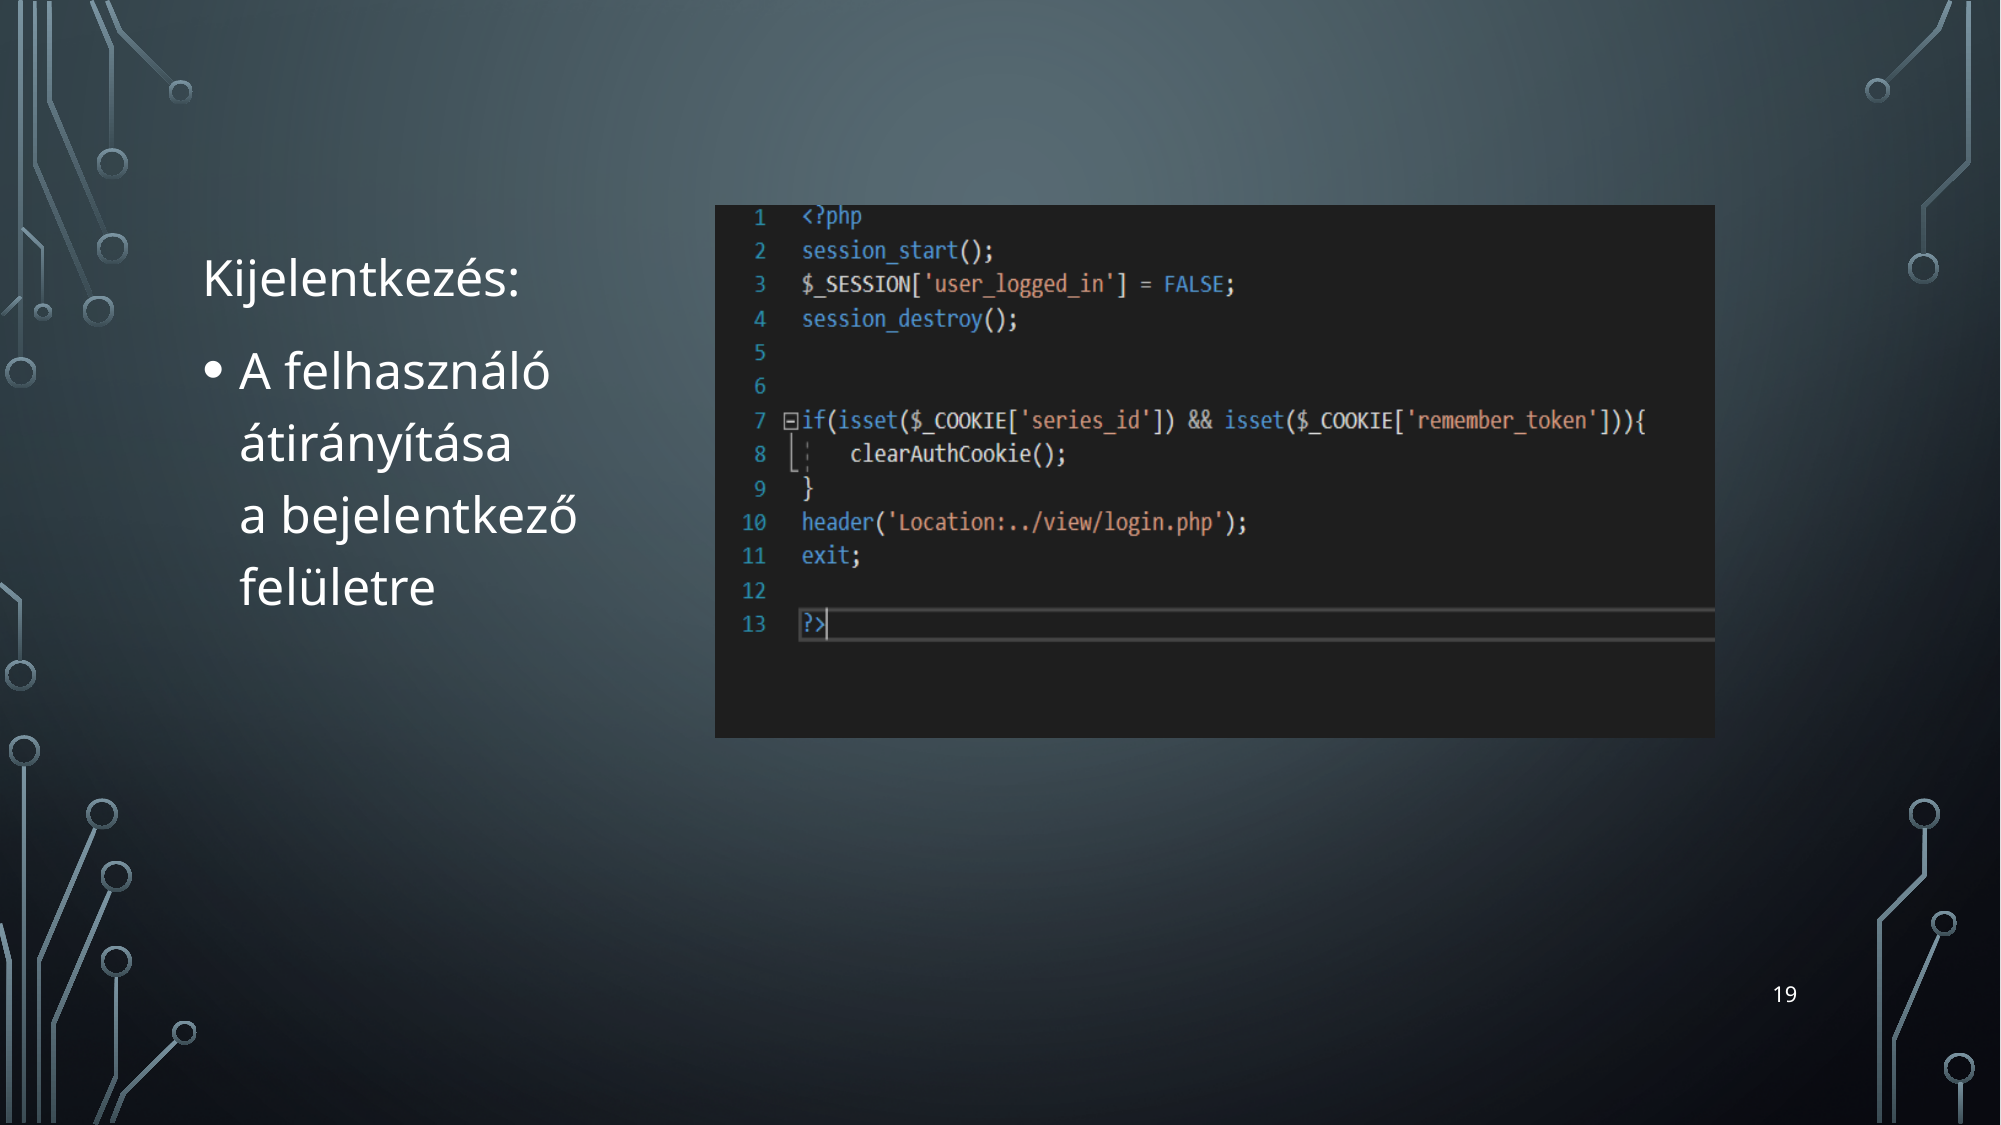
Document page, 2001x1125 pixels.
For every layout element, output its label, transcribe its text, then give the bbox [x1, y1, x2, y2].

picture [715, 205, 1715, 738]
list Kijelentkezés: A felhasználó átirányítása a bejelentkező felületre [187, 82, 1813, 950]
slide_number 19 [1685, 965, 1813, 1025]
